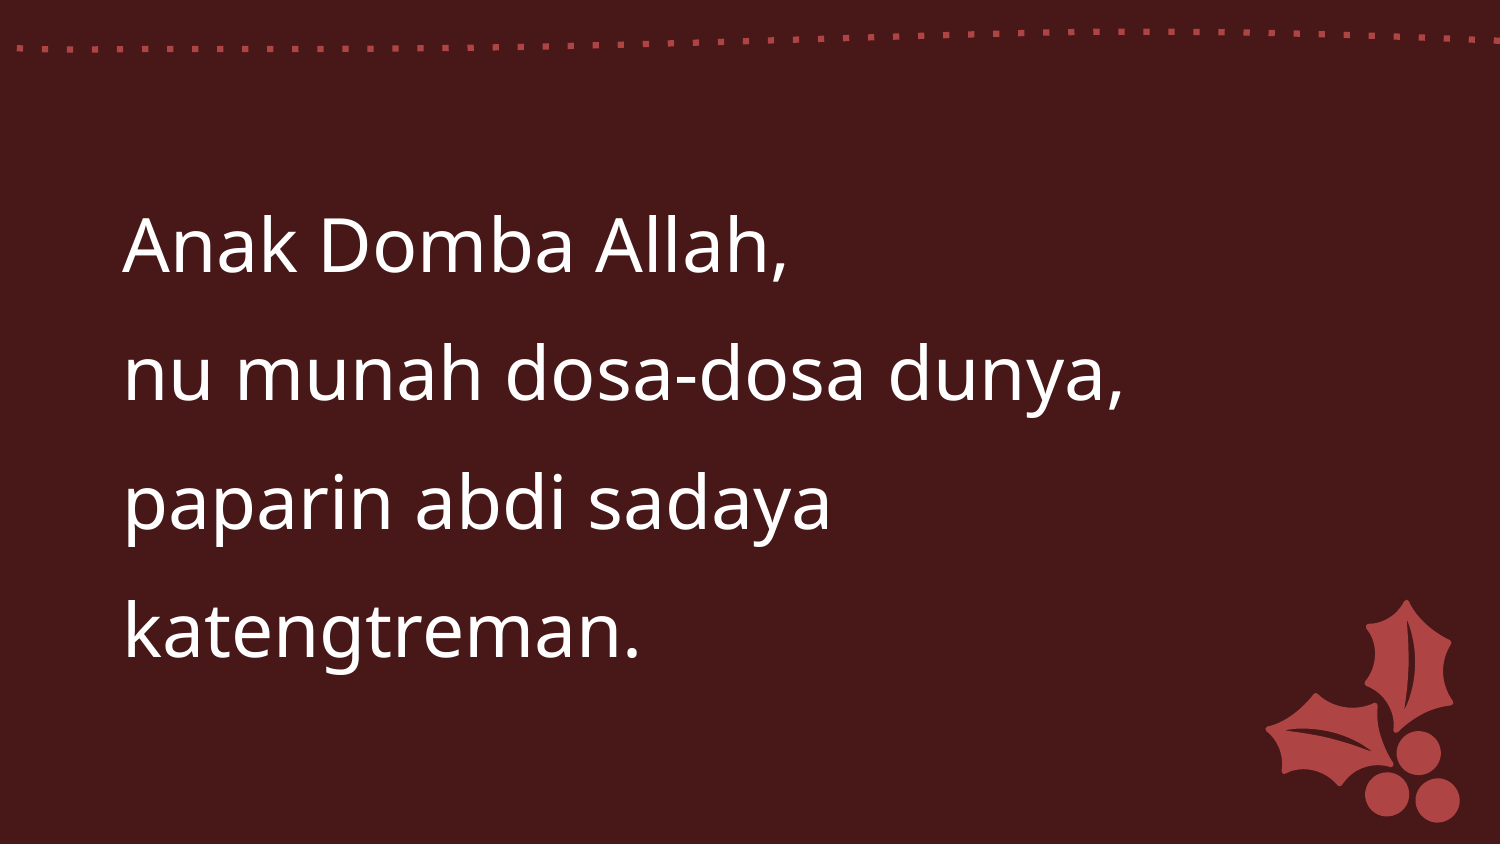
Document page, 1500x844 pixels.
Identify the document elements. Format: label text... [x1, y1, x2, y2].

text_box Anak Domba Allah, nu munah dosa-dosa dunya, paparin abdi sadaya katengtreman. [82, 168, 1425, 670]
